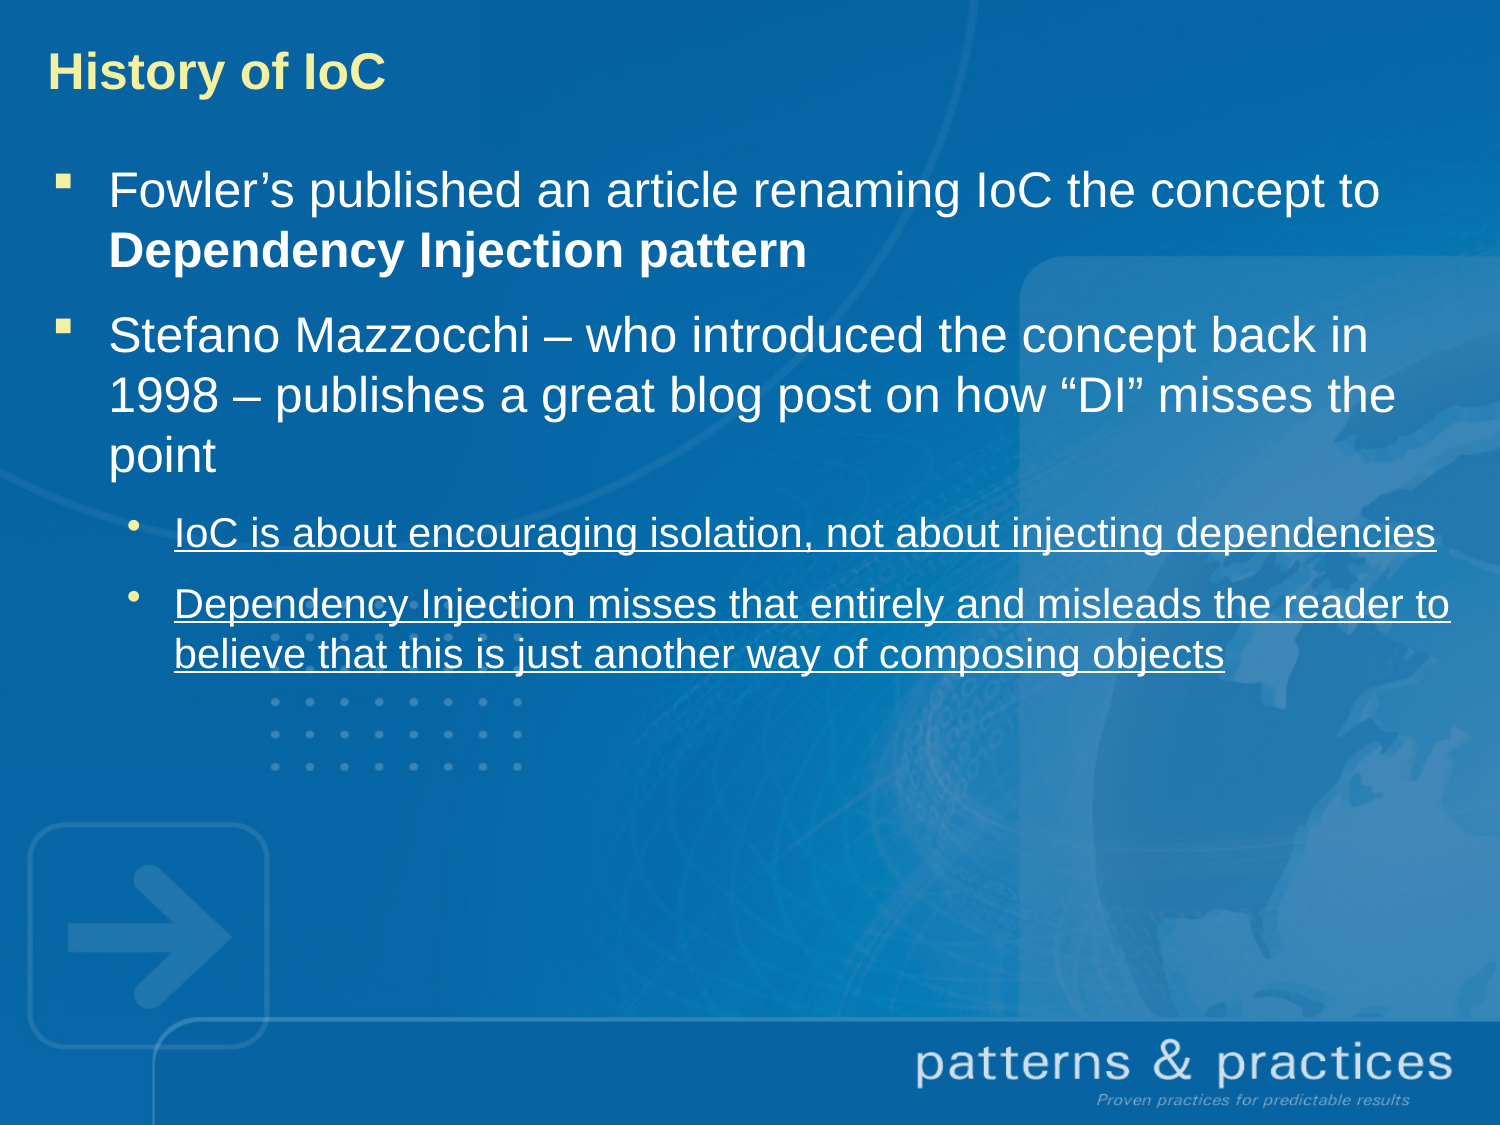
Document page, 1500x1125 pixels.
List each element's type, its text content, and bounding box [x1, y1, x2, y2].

picture [0, 0, 1500, 1125]
list Fowler’s published an article renaming IoC the concept to Dependency Injection pattern Stefano Mazzocchi – who introduced the concept back in 1998 – publishes a great blog post on how “DI” misses the point IoC is about encouraging isolation, not about injecting dependencies Dependency Injection misses that entirely and misleads the reader to believe that this is just another way of composing objects [36, 149, 1472, 1025]
title History of IoC [32, 29, 1468, 109]
picture [1472, 213, 1484, 220]
